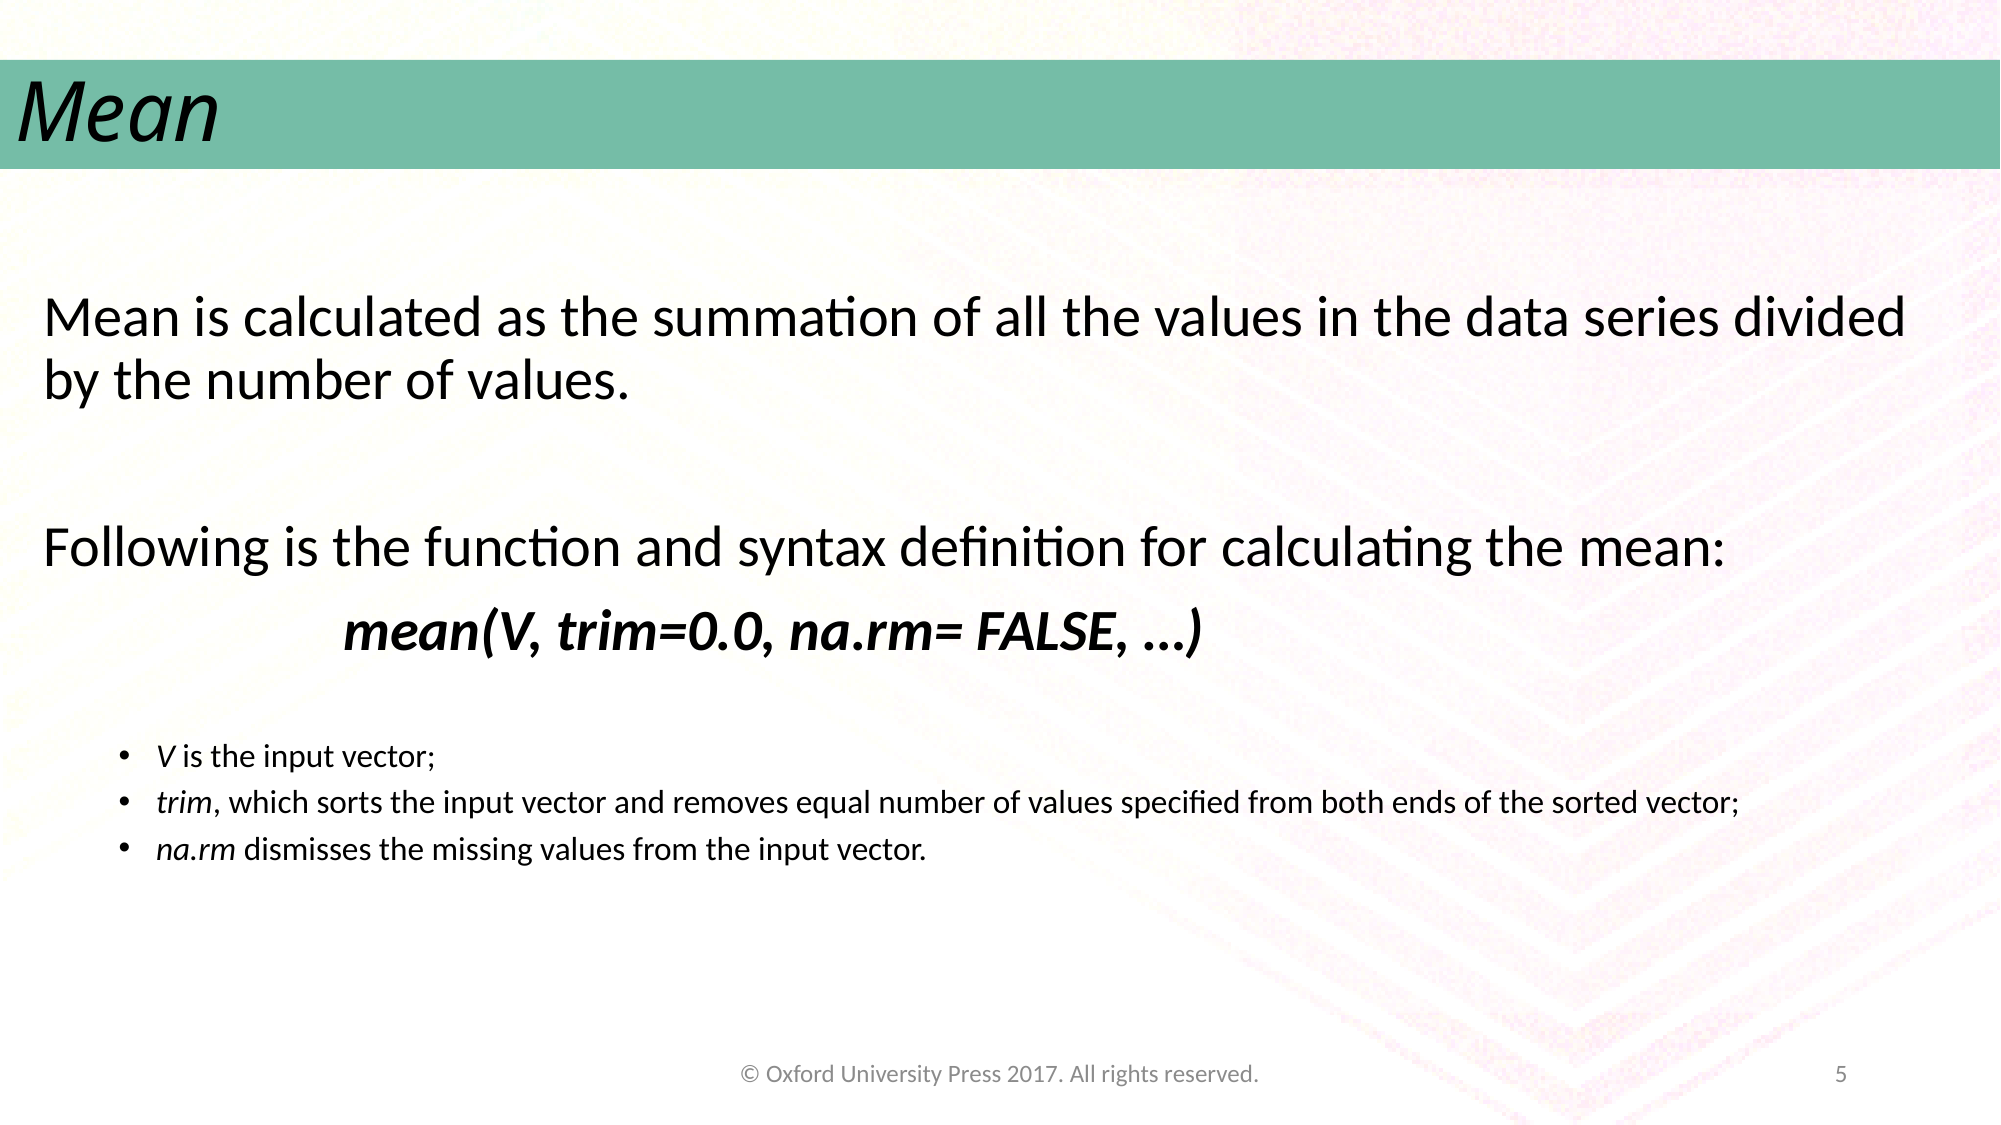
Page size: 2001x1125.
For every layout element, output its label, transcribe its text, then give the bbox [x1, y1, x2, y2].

slide_number 5 [1412, 1042, 1863, 1103]
list Mean is calculated as the summation of all the values in the data series divided by the number of values. Following is the function and syntax definition for calculating the mean: mean(V, trim=0.0, na.rm= FALSE, …) V is the input vector; trim, which sorts the input vector and removes equal number of values specified from both ends of the sorted vector; na.rm dismisses the missing values from the input vector. [28, 188, 1962, 1014]
footer © Oxford University Press 2017. All rights reserved. [662, 1042, 1338, 1103]
title Mean [0, 59, 2000, 169]
